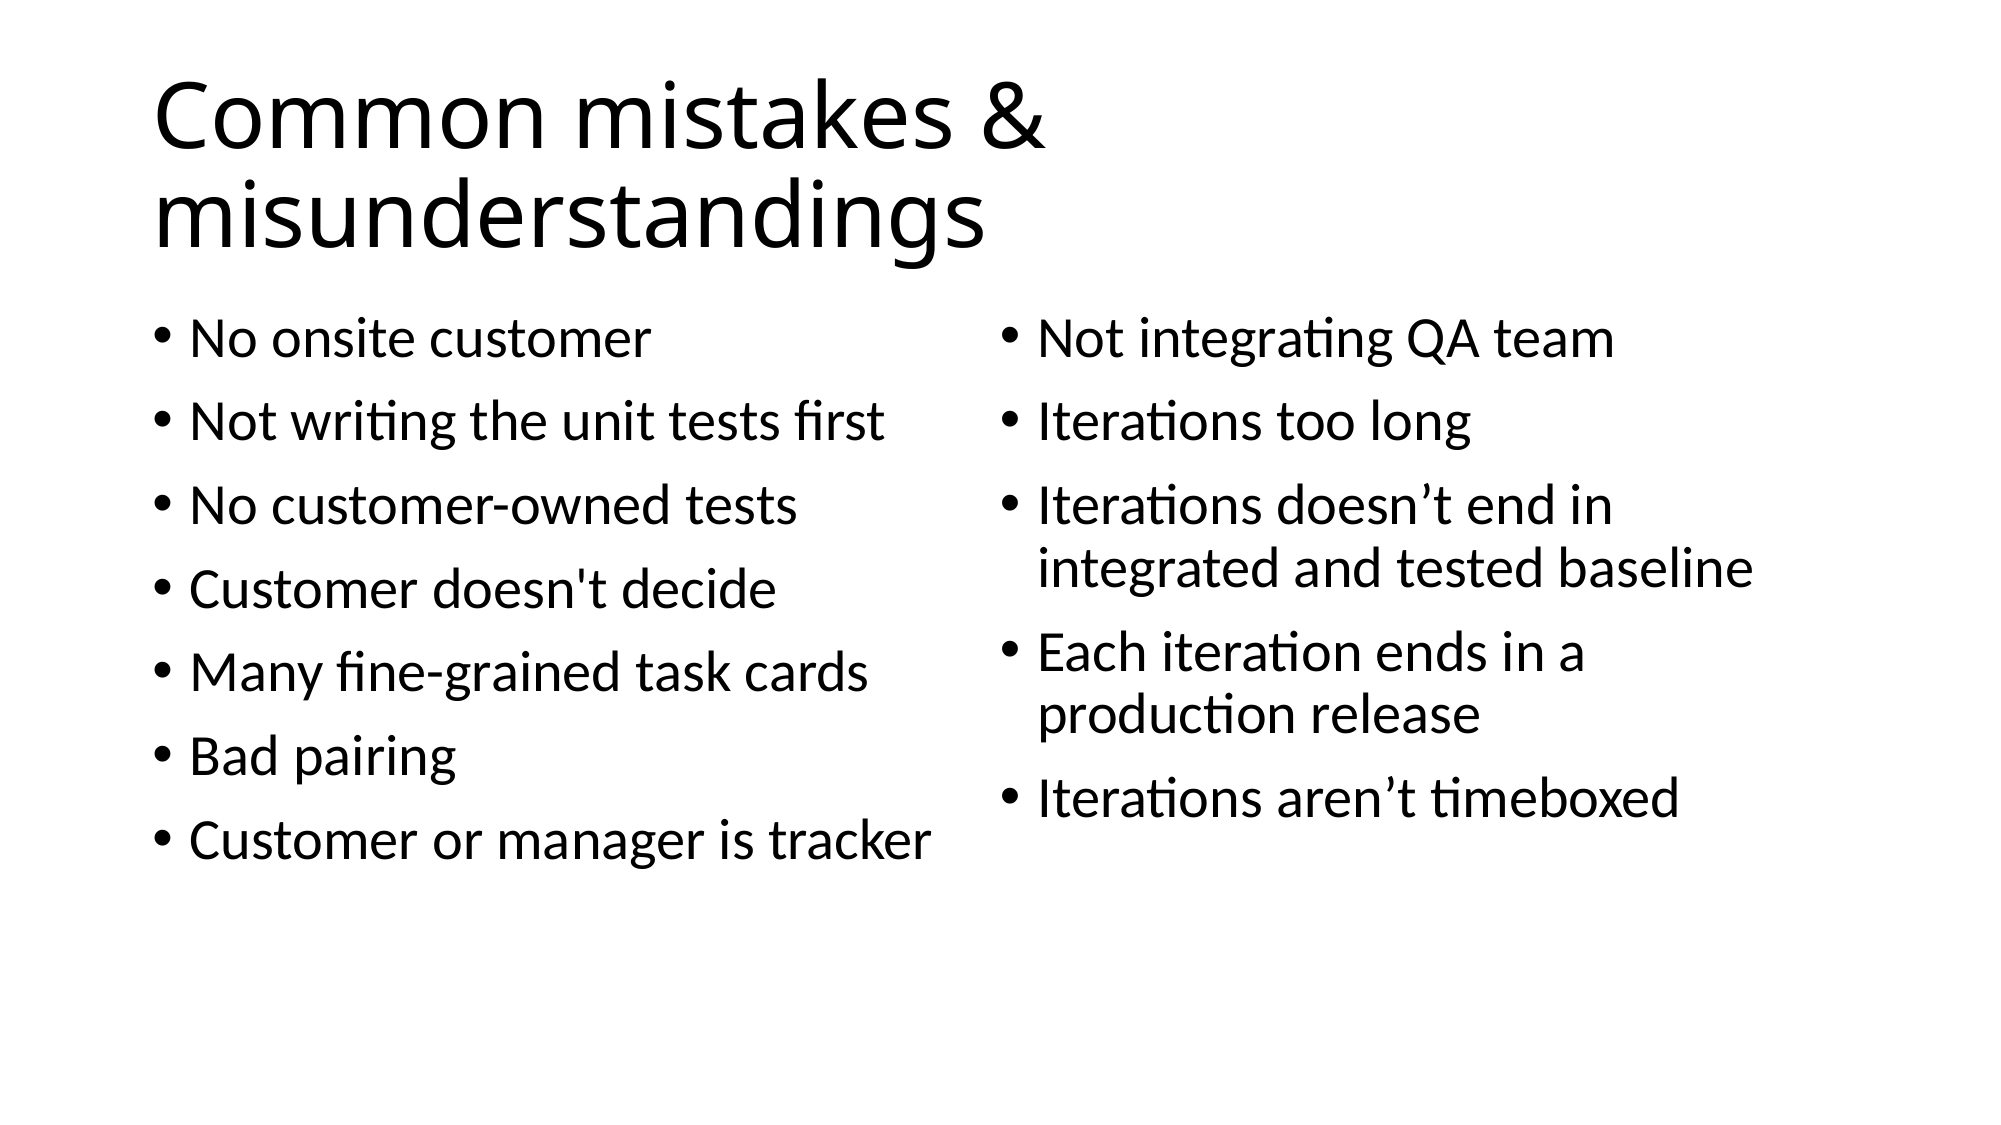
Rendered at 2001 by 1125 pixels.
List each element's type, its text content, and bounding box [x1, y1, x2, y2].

list No onsite customer Not writing the unit tests first No customer-owned tests Customer doesn't decide Many fine-grained task cards Bad pairing Customer or manager is tracker Not integrating QA team Iterations too long Iterations doesn’t end in integrated and tested baseline Each iteration ends in a production release Iterations aren’t timeboxed [137, 299, 1863, 934]
title Common mistakes & misunderstandings [137, 59, 1863, 278]
